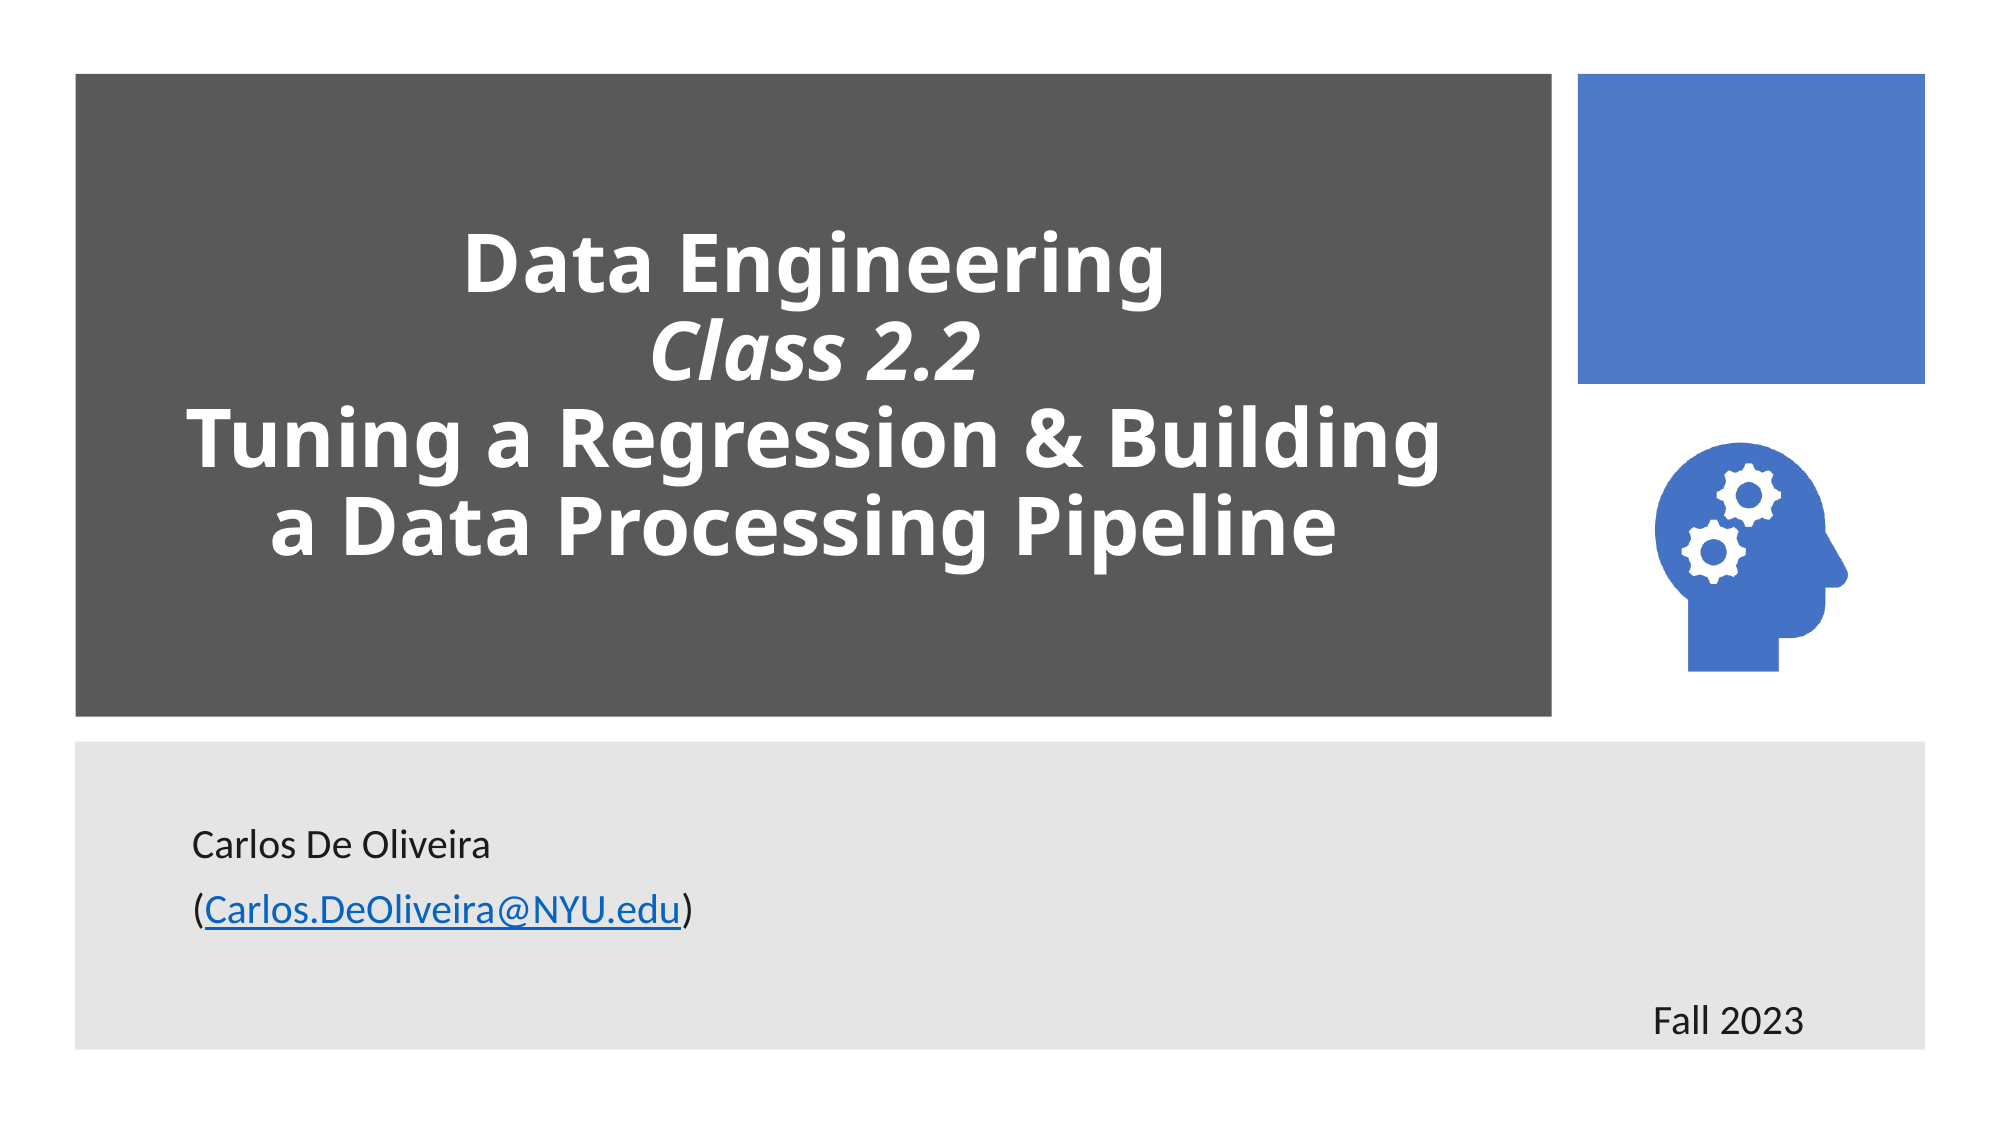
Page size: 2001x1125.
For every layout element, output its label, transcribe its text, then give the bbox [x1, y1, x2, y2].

text_box [1577, 73, 1926, 385]
subtitle Carlos De Oliveira (Carlos.DeOliveira@NYU.edu) Fall 2023 [177, 748, 1820, 1047]
text_box [74, 741, 1926, 1051]
title Data Engineering Class 2.2 Tuning a Regression & Building a Data Processing Pipeline [138, 182, 1492, 613]
text_box [75, 73, 1553, 718]
picture [1617, 428, 1885, 697]
